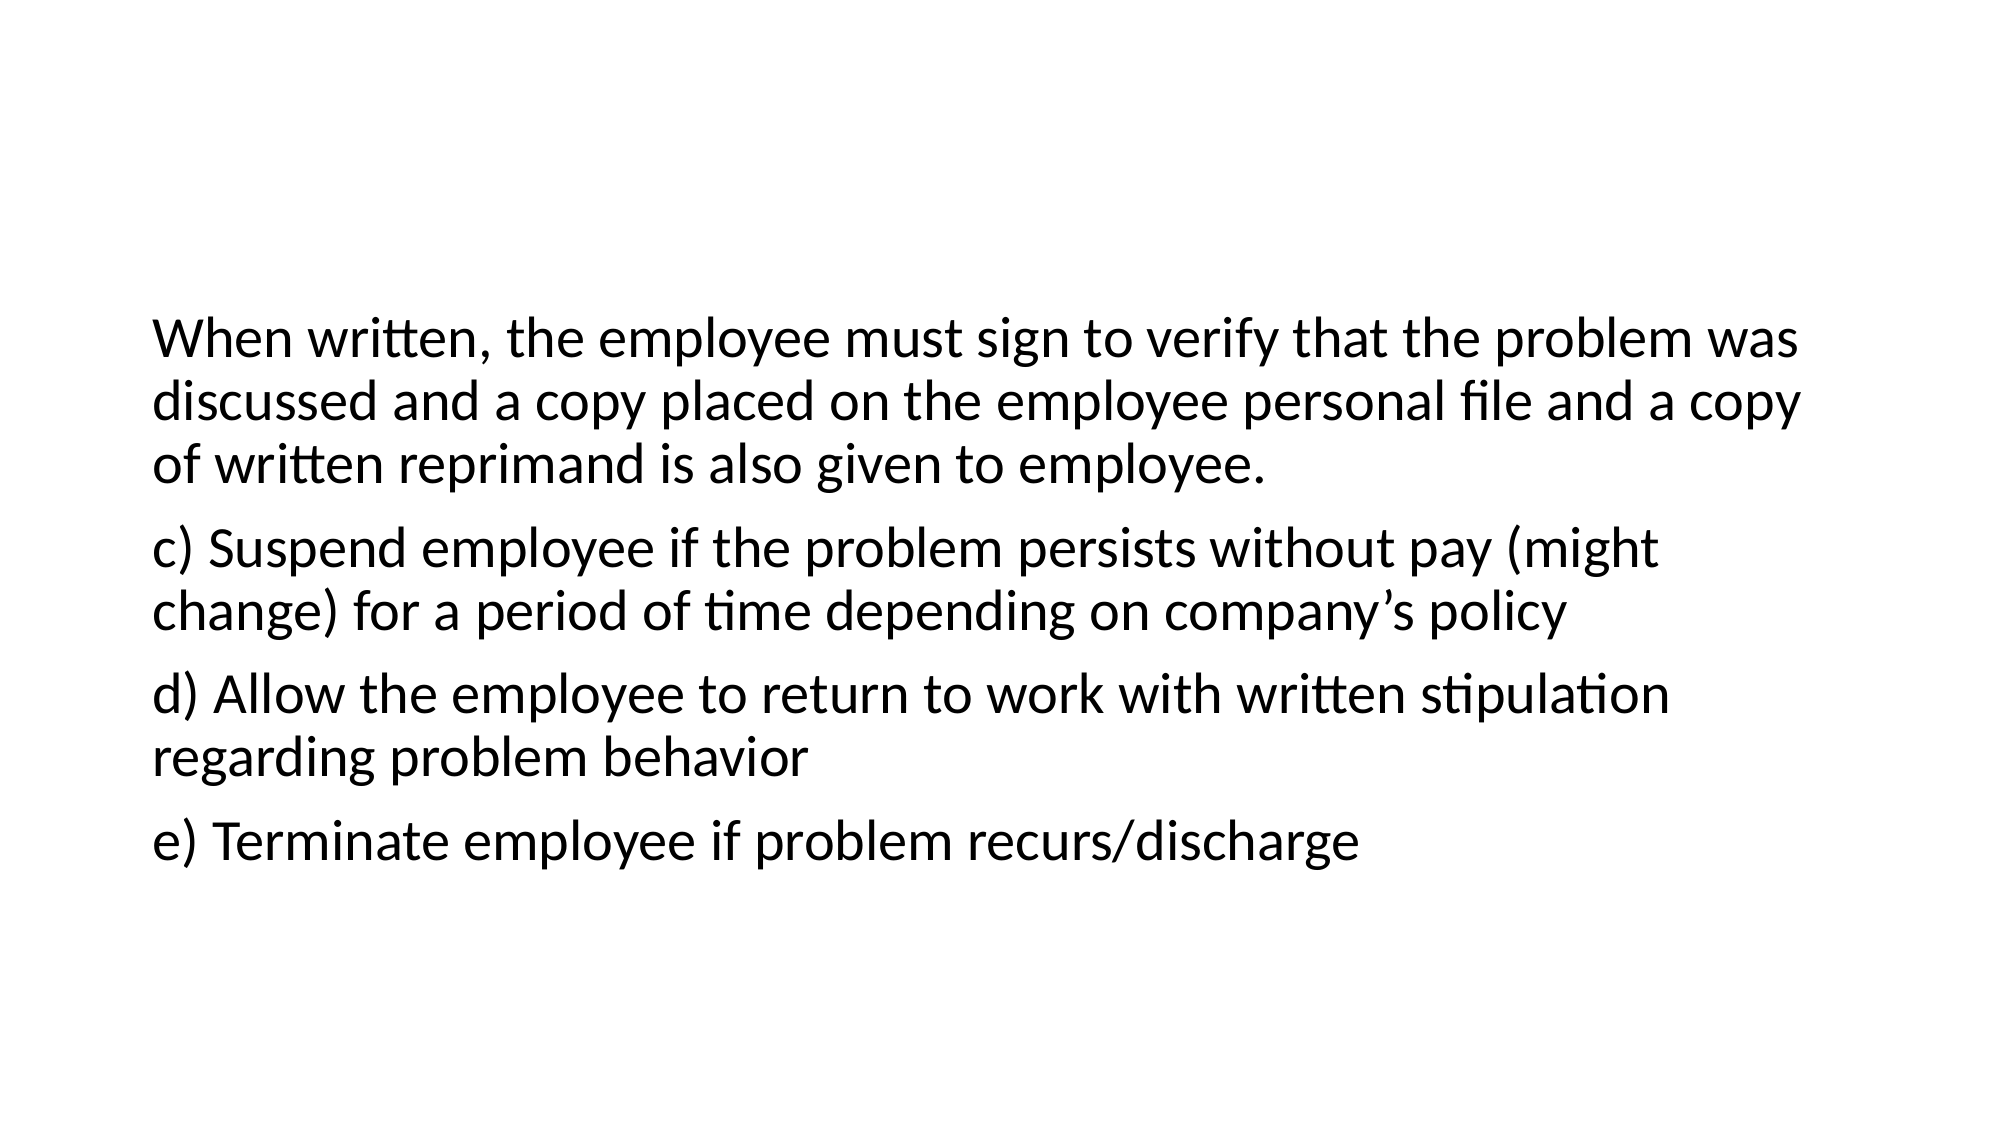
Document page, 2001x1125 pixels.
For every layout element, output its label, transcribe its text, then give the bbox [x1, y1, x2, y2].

list When written, the employee must sign to verify that the problem was discussed and a copy placed on the employee personal file and a copy of written reprimand is also given to employee. c) Suspend employee if the problem persists without pay (might change) for a period of time depending on company’s policy d) Allow the employee to return to work with written stipulation regarding problem behavior e) Terminate employee if problem recurs/discharge [137, 299, 1863, 1014]
